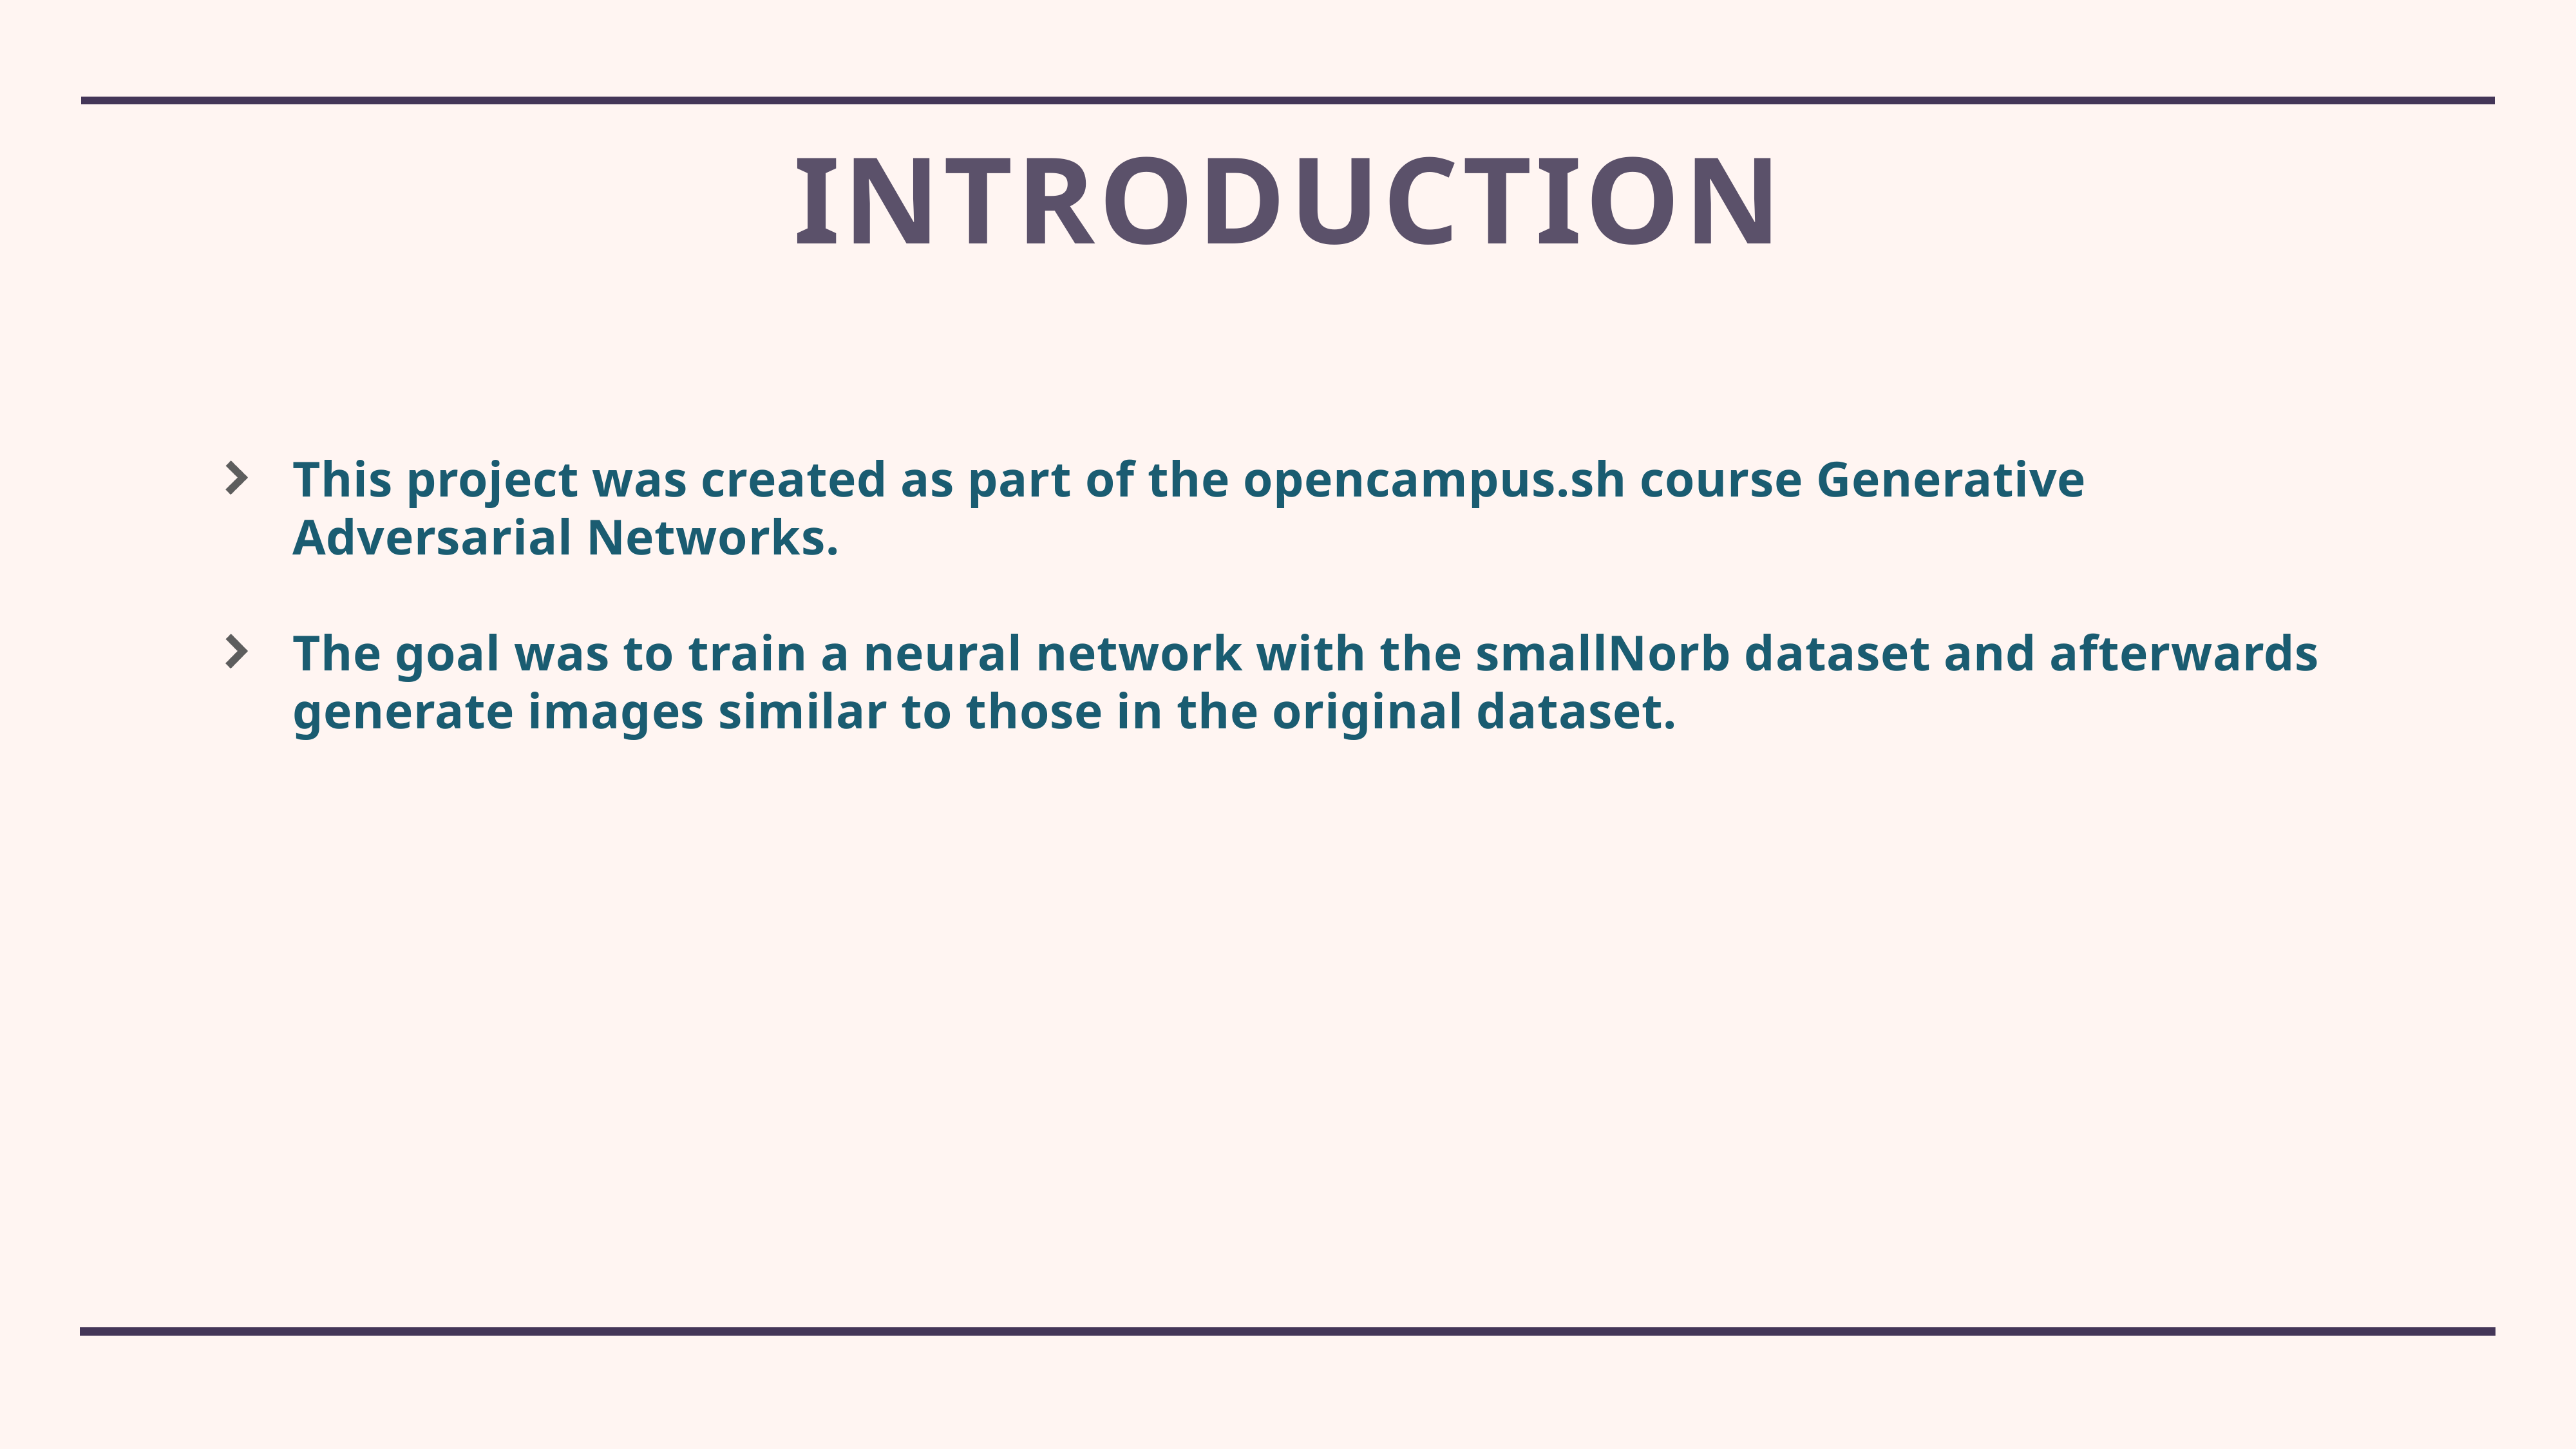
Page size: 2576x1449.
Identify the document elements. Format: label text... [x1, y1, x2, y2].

list This project was created as part of the opencampus.sh course Generative Adversarial Networks. The goal was to train a neural network with the smallNorb dataset and afterwards generate images similar to those in the original dataset. [220, 442, 2355, 1108]
picture [225, 460, 248, 495]
title Introduction [220, 135, 2356, 310]
picture [225, 634, 248, 668]
